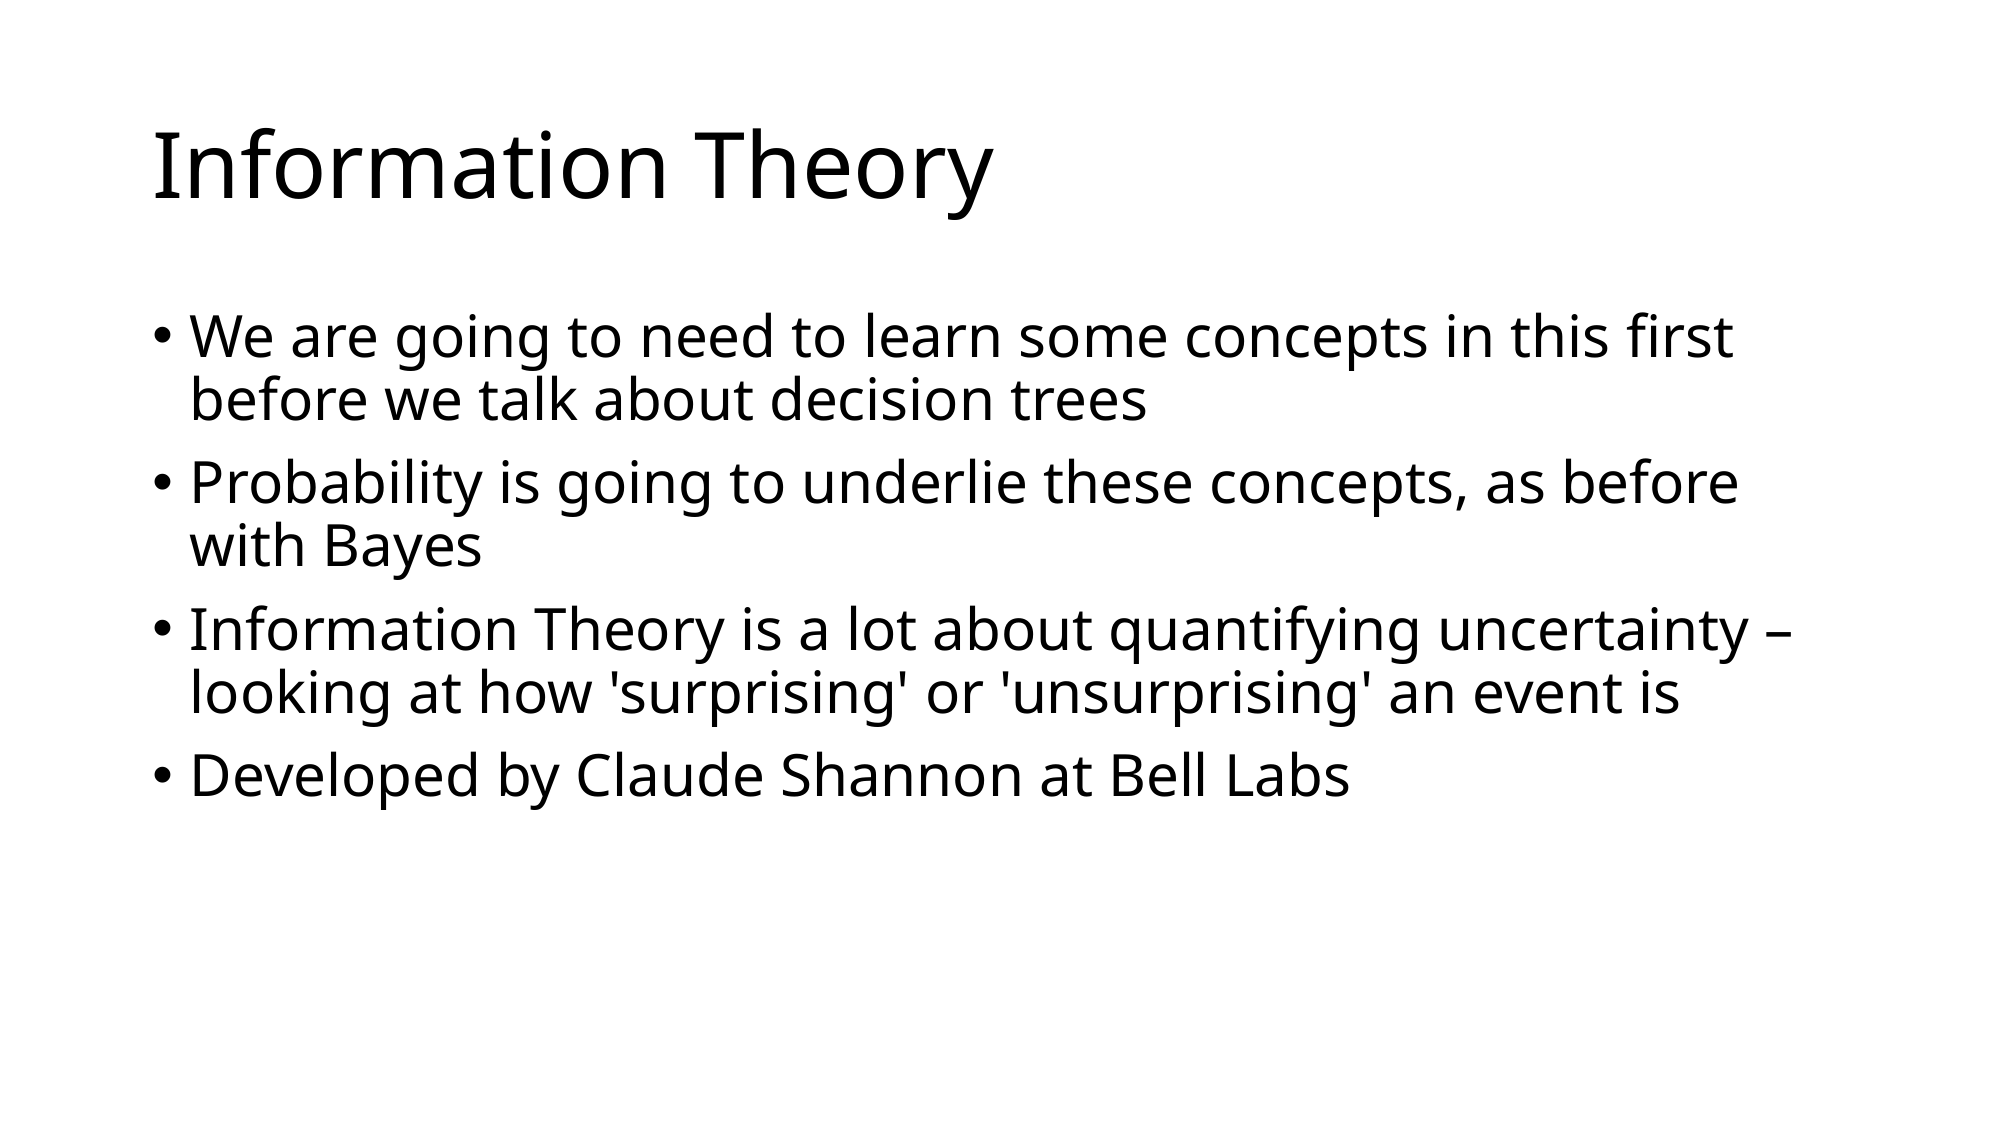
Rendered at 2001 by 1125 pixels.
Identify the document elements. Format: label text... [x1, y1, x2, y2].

title Information Theory [137, 59, 1863, 278]
list We are going to need to learn some concepts in this first before we talk about decision trees Probability is going to underlie these concepts, as before with Bayes Information Theory is a lot about quantifying uncertainty – looking at how 'surprising' or 'unsurprising' an event is Developed by Claude Shannon at Bell Labs [137, 299, 1863, 1014]
